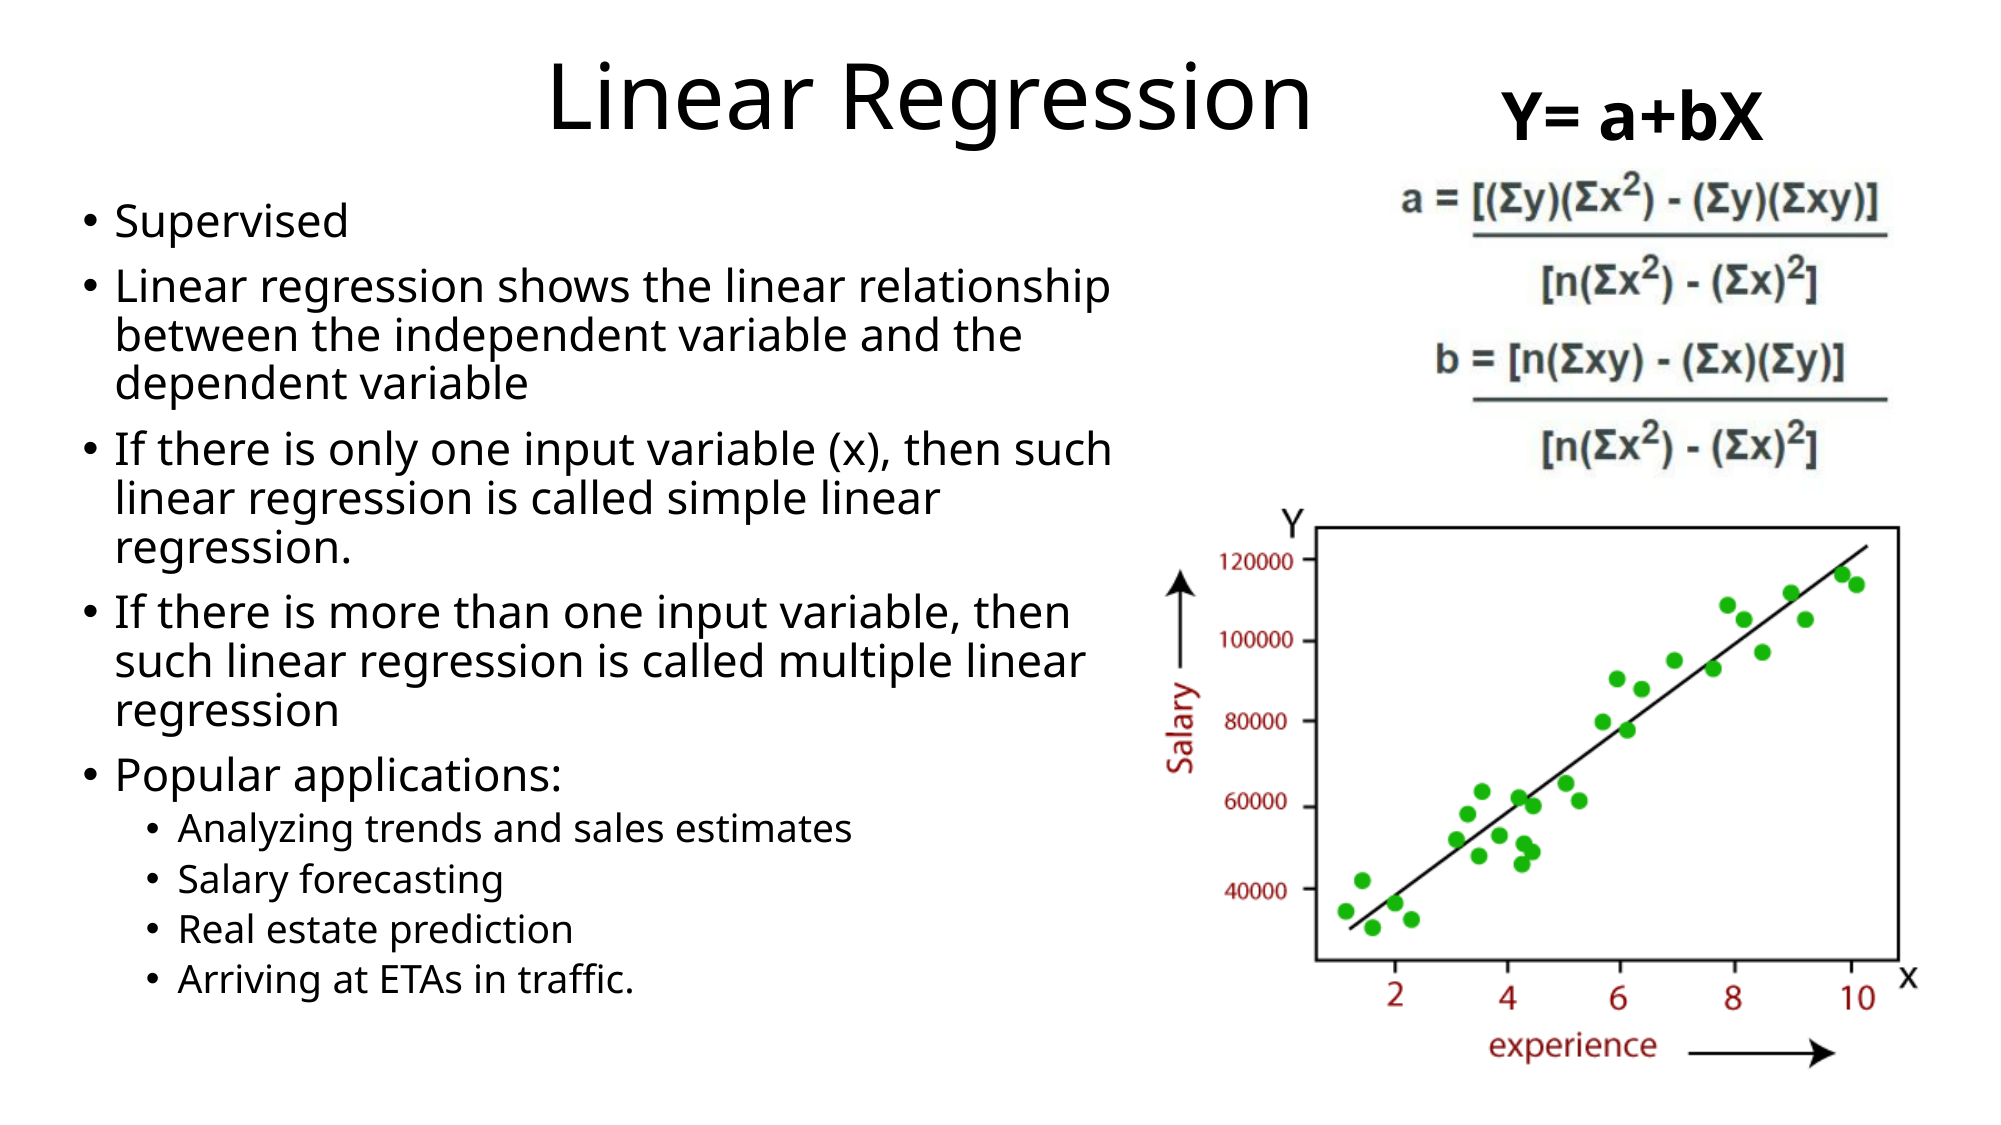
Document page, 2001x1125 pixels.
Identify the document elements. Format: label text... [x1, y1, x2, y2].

list Supervised Linear regression shows the linear relationship between the independent variable and the dependent variable If there is only one input variable (x), then such linear regression is called simple linear regression. If there is more than one input variable, then such linear regression is called multiple linear regression Popular applications: Analyzing trends and sales estimates Salary forecasting Real estate prediction Arriving at ETAs in traffic. [67, 190, 1196, 1014]
picture [1148, 156, 1931, 1097]
title Linear Regression [137, 29, 1725, 171]
text_box Y= a+bX [1414, 66, 1887, 156]
